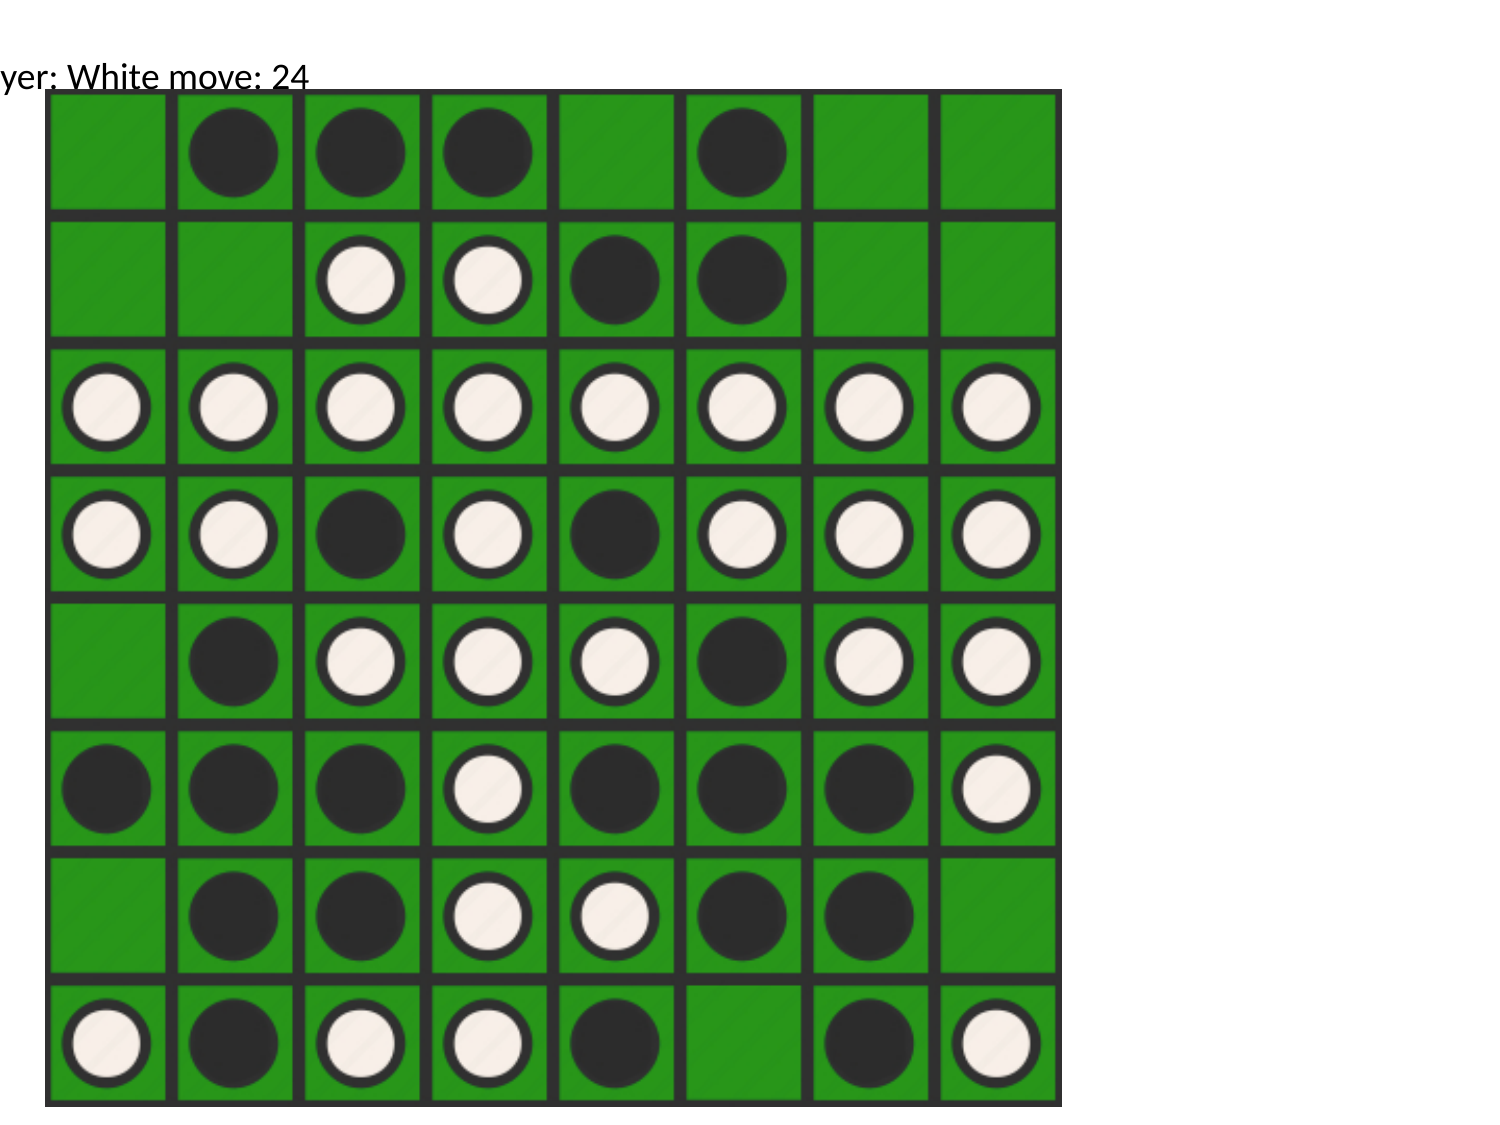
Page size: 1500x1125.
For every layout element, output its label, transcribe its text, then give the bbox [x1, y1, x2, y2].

picture [44, 89, 1062, 1107]
text_box turn: 48 player: White move: 24 [0, 44, 325, 105]
